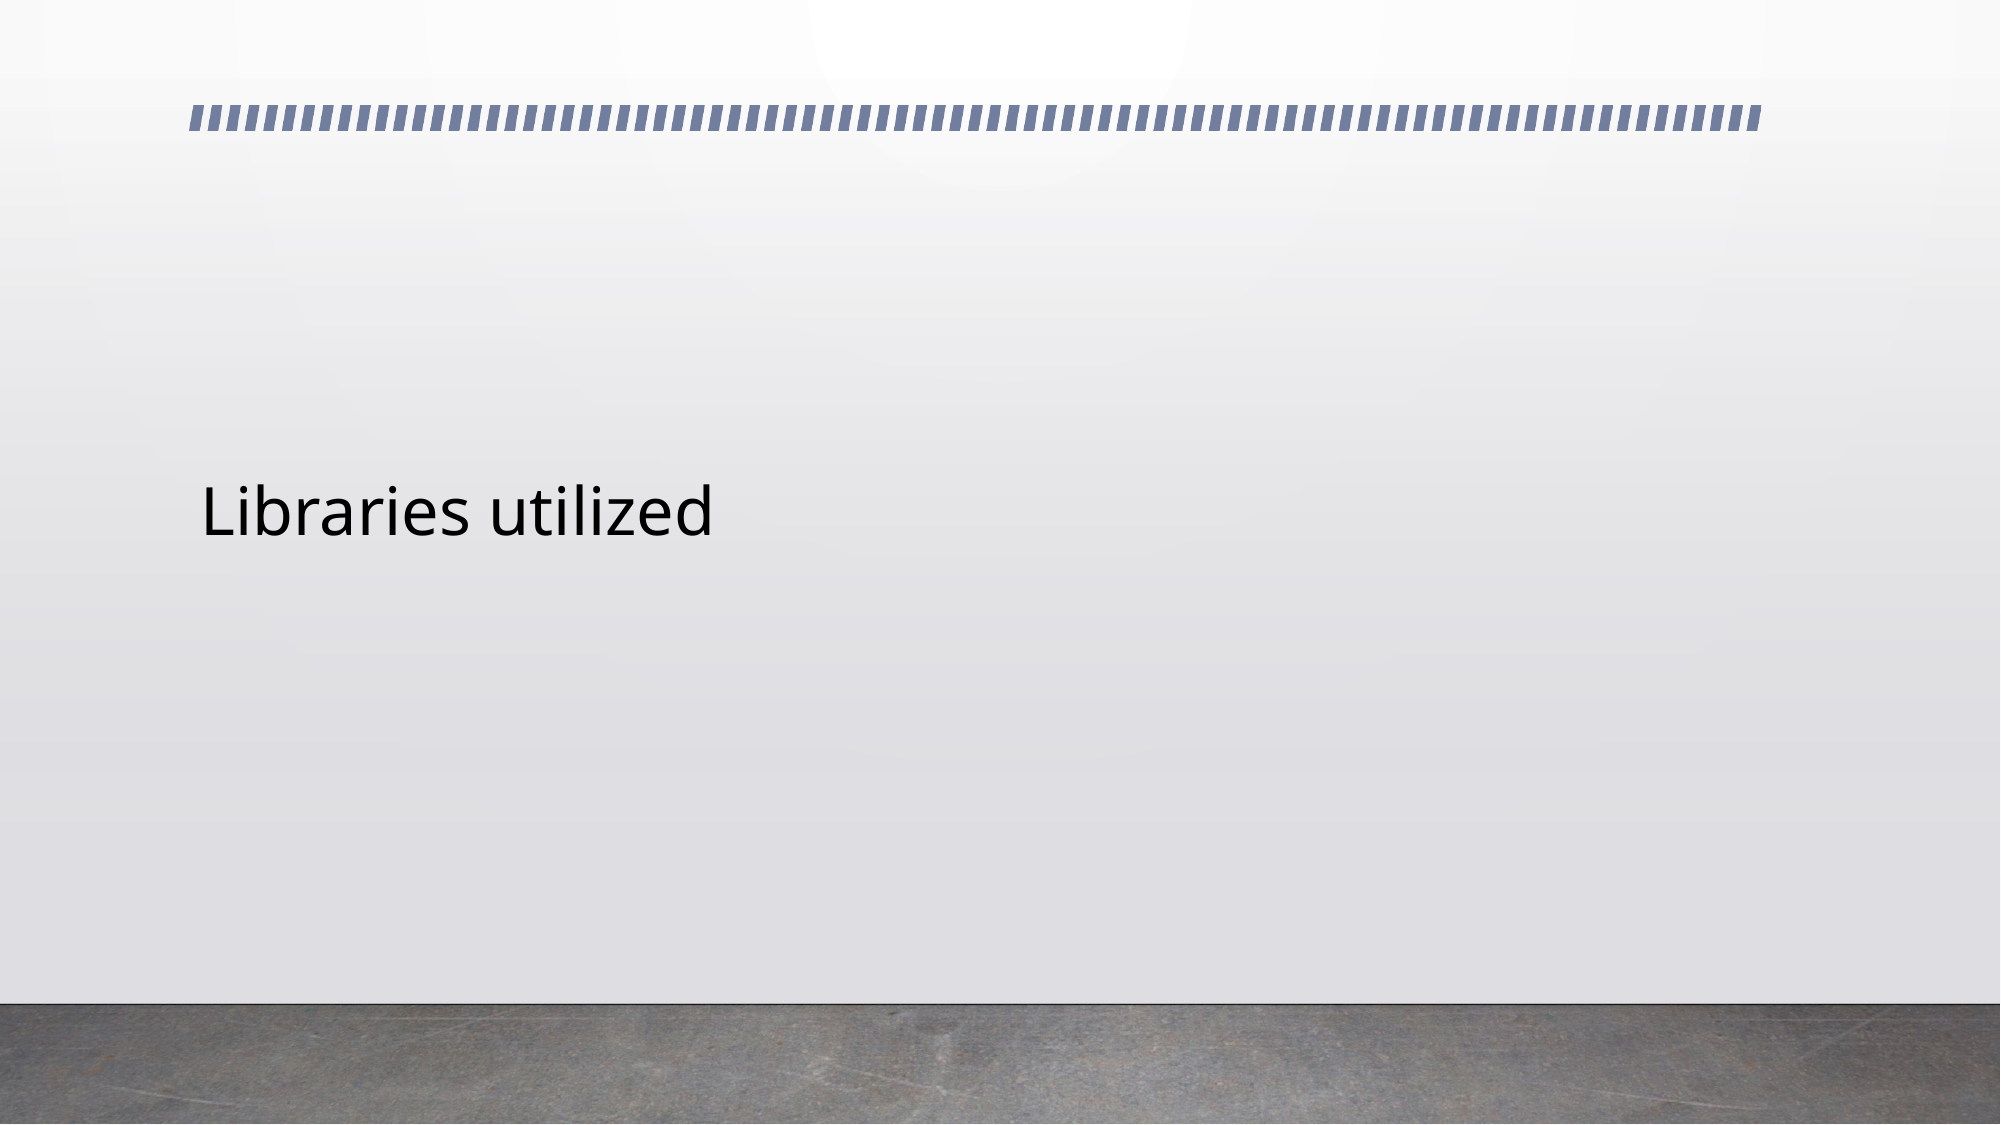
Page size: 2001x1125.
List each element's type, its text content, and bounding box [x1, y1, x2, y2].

picture [184, 105, 1762, 132]
title Libraries utilized [185, 341, 774, 687]
picture [0, 1005, 2000, 1125]
text_box [0, 76, 2000, 1003]
